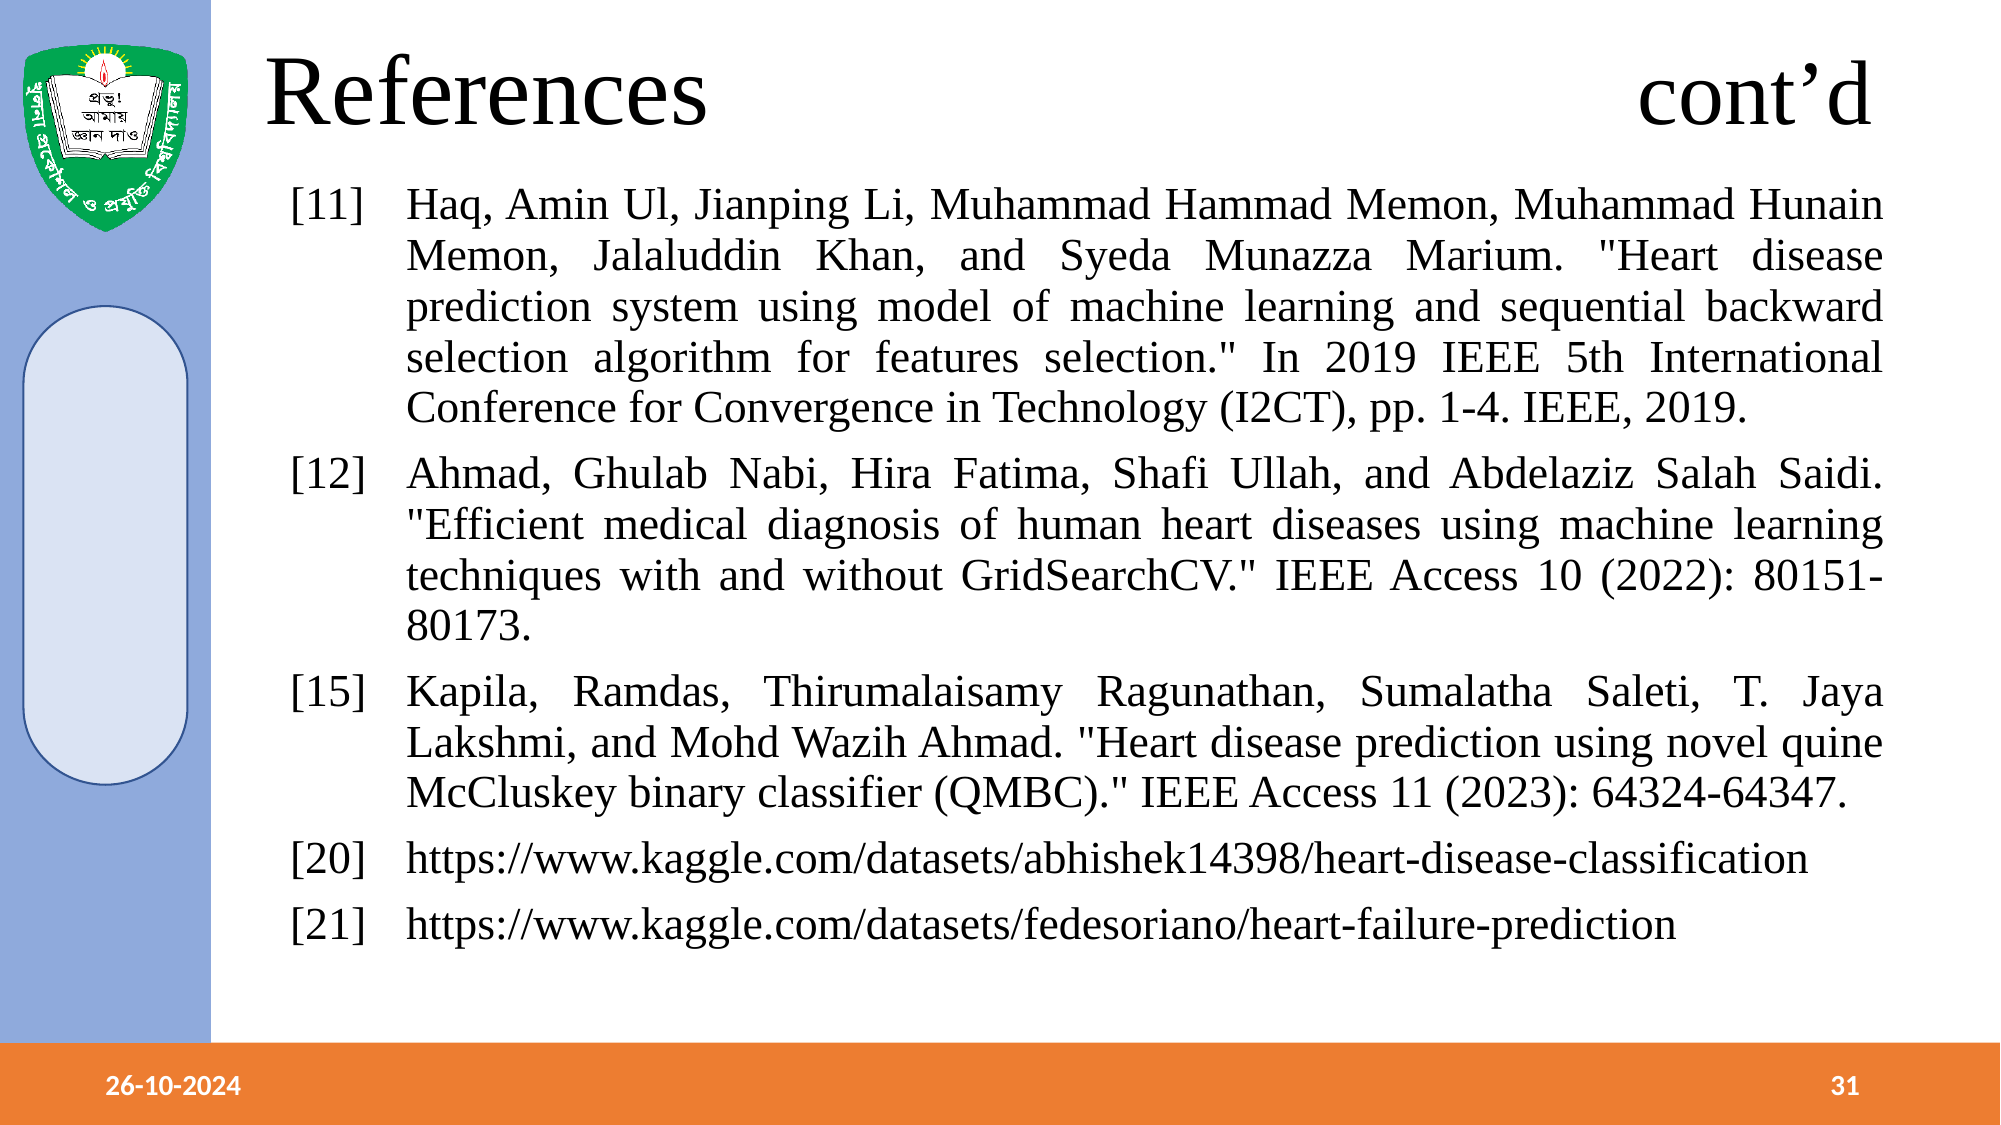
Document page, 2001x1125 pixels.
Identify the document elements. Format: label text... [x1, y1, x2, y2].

text_box cont’d [1441, 25, 1888, 150]
table_cell https://www.kaggle.com/datasets/abhishek14398/heart-disease-classification [391, 825, 1900, 891]
table_cell [21] [275, 891, 391, 957]
table_header Haq, Amin Ul, Jianping Li, Muhammad Hammad Memon, Muhammad Hunain Memon, Jalaluddin Khan, and Syeda Munazza Marium. "Heart disease prediction system using model of machine learning and sequential backward selection algorithm for features selection." In 2019 IEEE 5th International Conference for Convergence in Technology (I2CT), pp. 1-4. IEEE, 2019. [391, 172, 1900, 440]
table_cell Ahmad, Ghulab Nabi, Hira Fatima, Shafi Ullah, and Abdelaziz Salah Saidi. "Efficient medical diagnosis of human heart diseases using machine learning techniques with and without GridSearchCV." IEEE Access 10 (2022): 80151-80173. [391, 440, 1900, 658]
table_cell https://www.kaggle.com/datasets/fedesoriano/heart-failure-prediction [391, 891, 1900, 957]
table_header [11] [275, 172, 391, 440]
picture [23, 44, 188, 232]
title References [249, 5, 1875, 180]
table_cell [15] [275, 658, 391, 825]
table_cell Kapila, Ramdas, Thirumalaisamy Ragunathan, Sumalatha Saleti, T. Jaya Lakshmi, and Mohd Wazih Ahmad. "Heart disease prediction using novel quine McCluskey binary classifier (QMBC)." IEEE Access 11 (2023): 64324-64347. [391, 658, 1900, 825]
table_cell [20] [275, 825, 391, 891]
table_cell [12] [275, 440, 391, 658]
